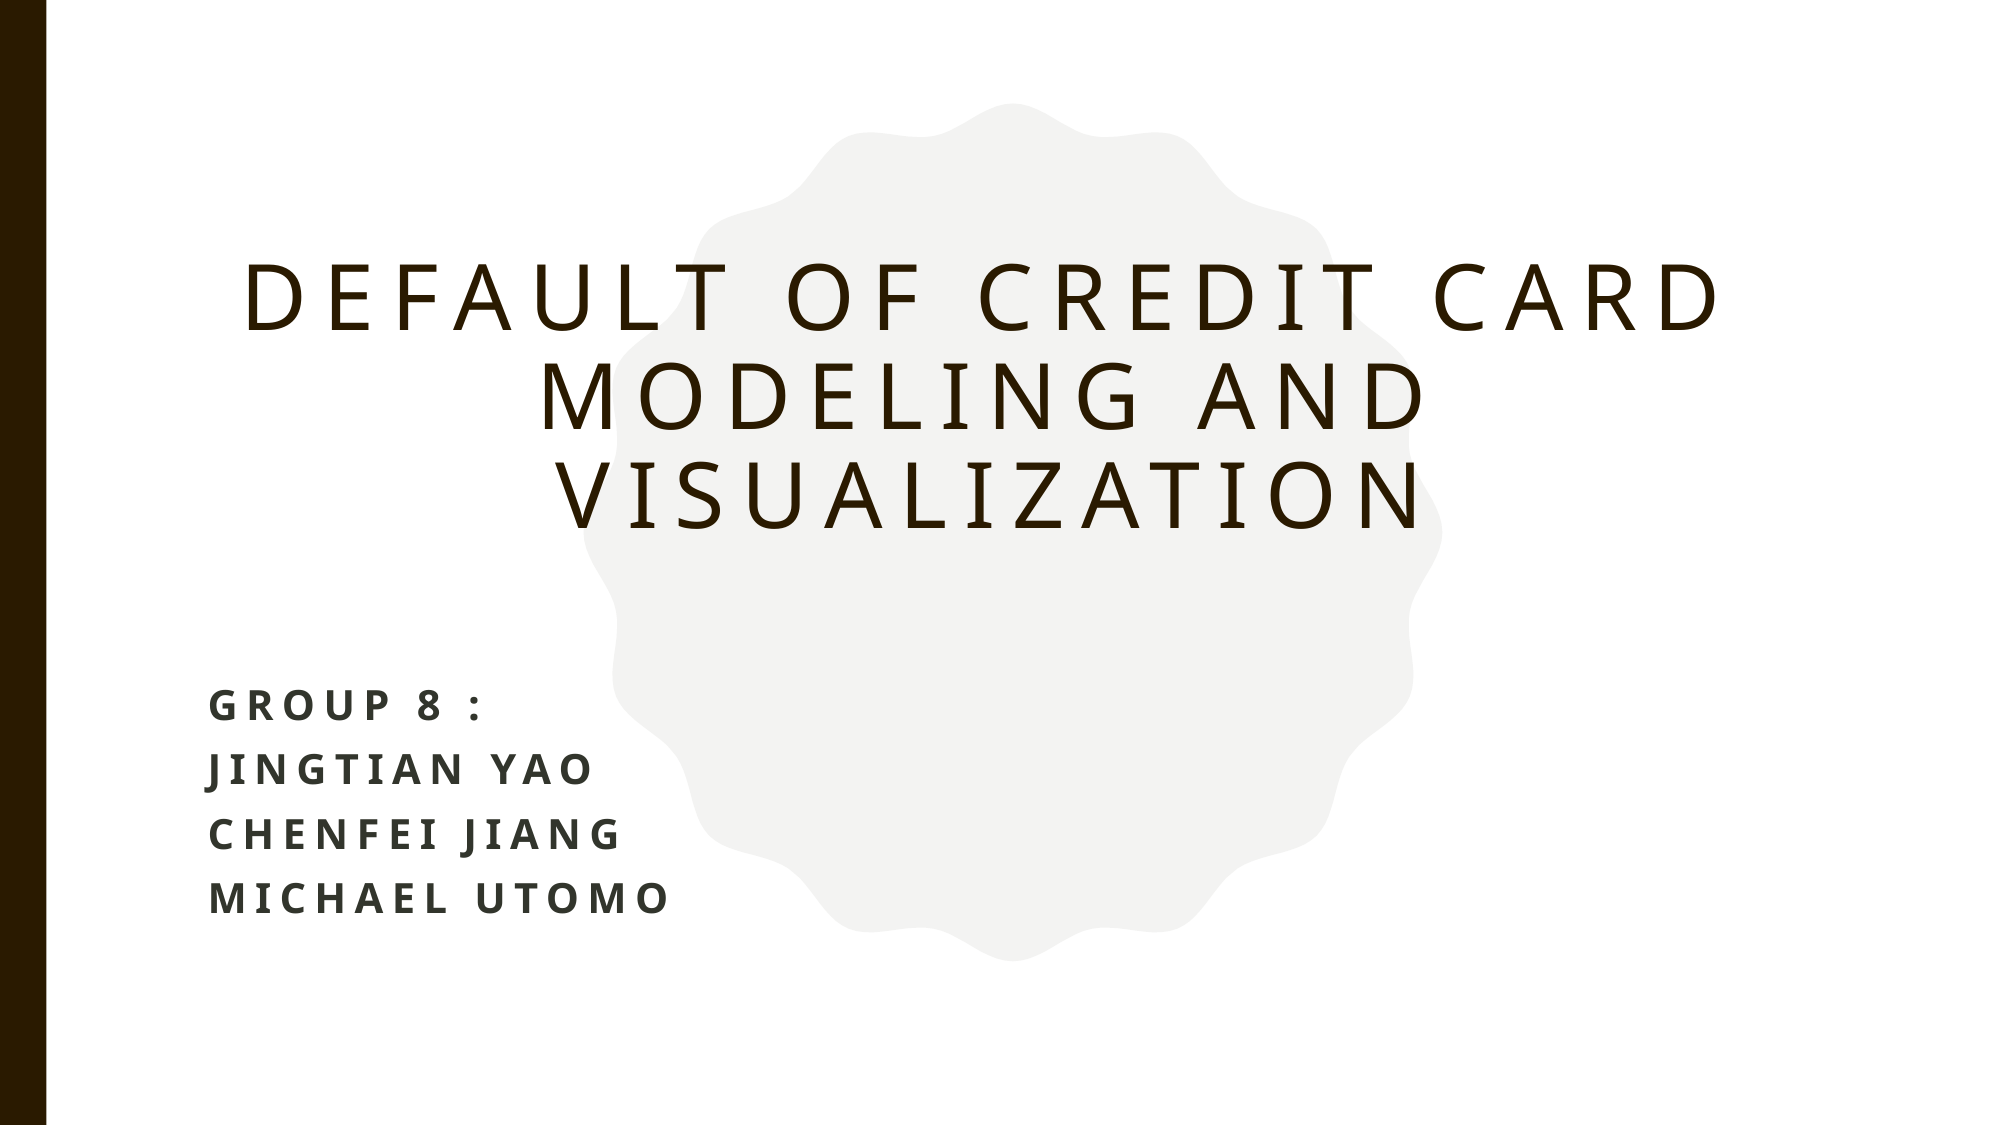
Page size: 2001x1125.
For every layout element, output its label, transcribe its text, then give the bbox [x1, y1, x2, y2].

subtitle Group 8 : Jingtian Yao Chenfei Jiang Michael Utomo [192, 670, 1487, 969]
title Default of credit card modeling and visualization [172, 105, 1808, 695]
